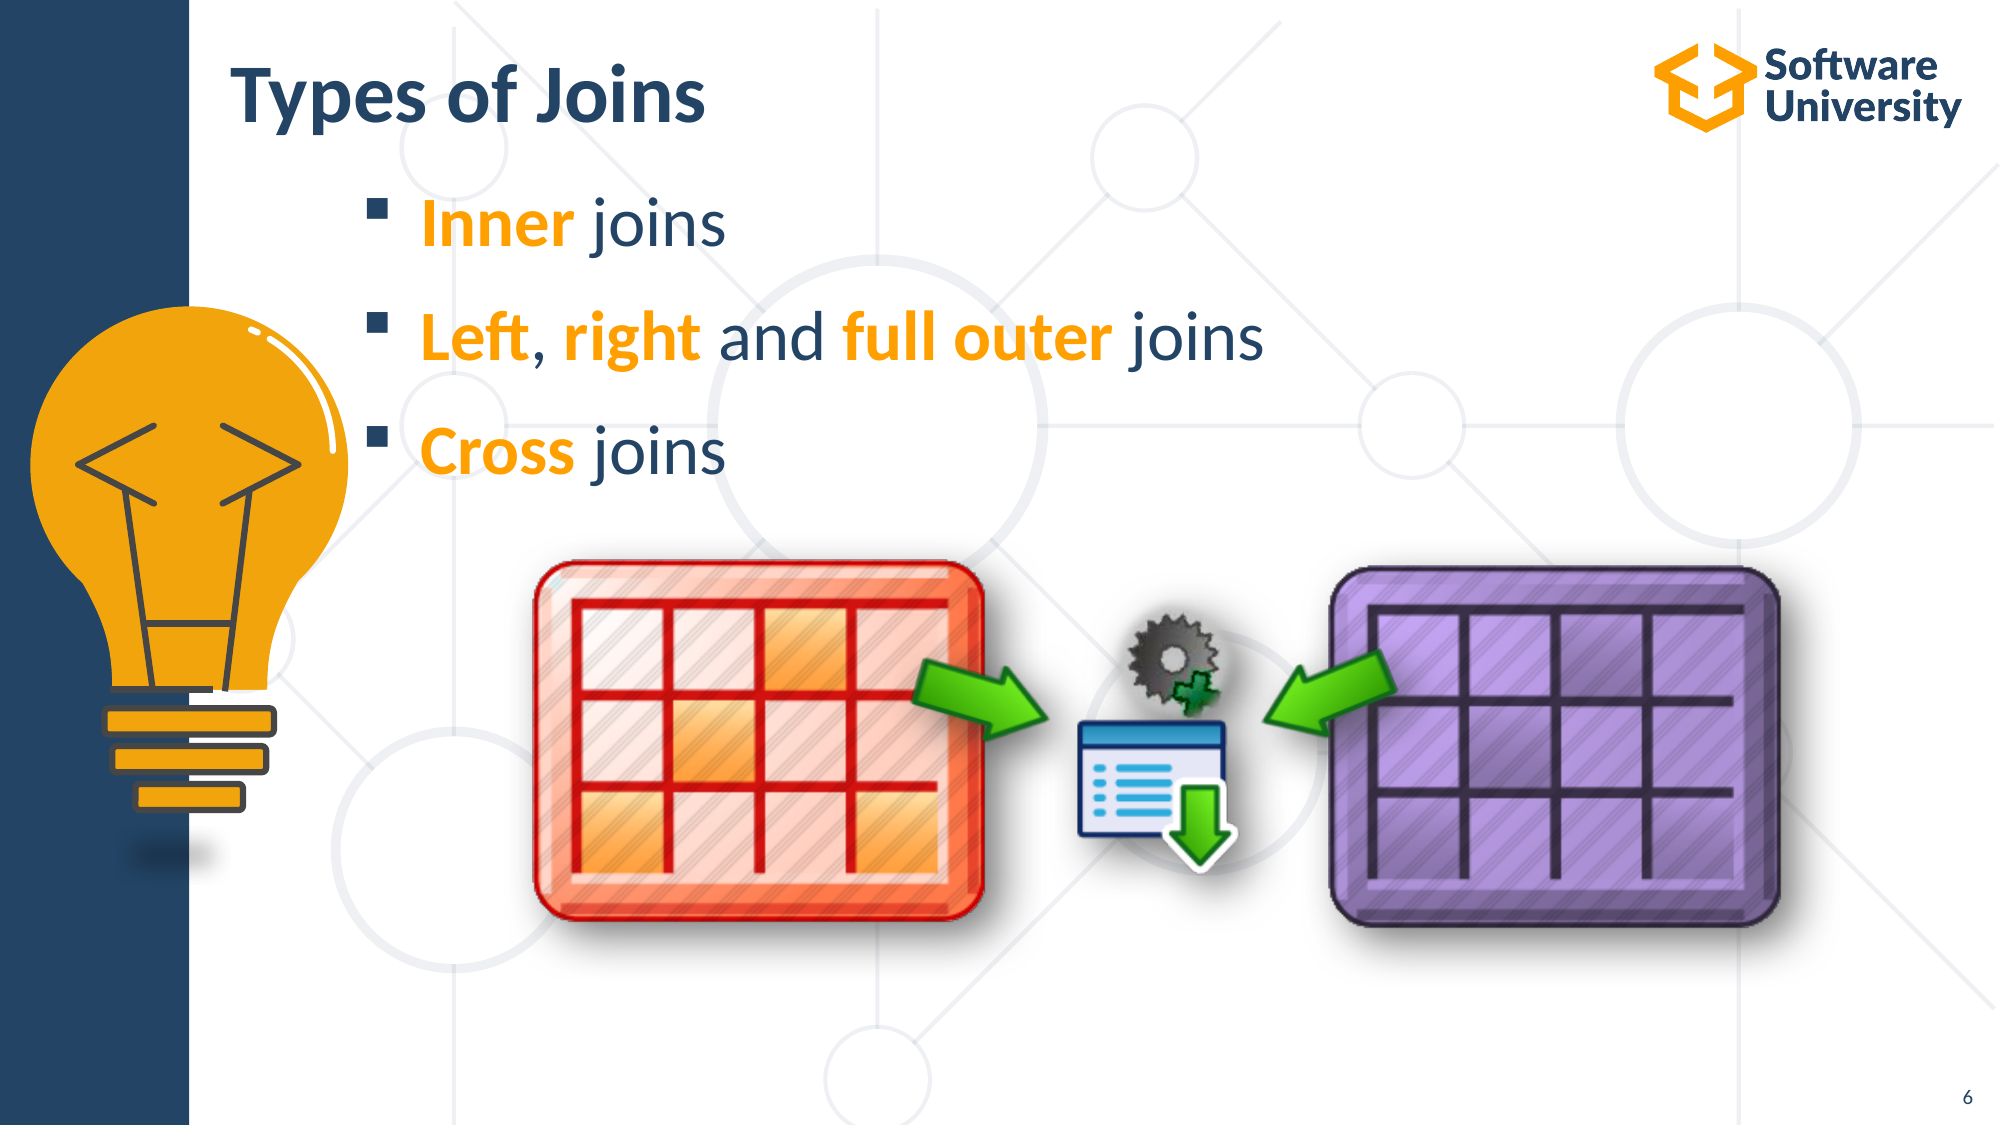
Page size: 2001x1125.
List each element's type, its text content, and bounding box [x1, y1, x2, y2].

list Inner joins Left, right and full outer joins Cross joins [343, 165, 2000, 1075]
picture [531, 558, 1783, 930]
title Types of Joins [212, 16, 1628, 162]
picture [1641, 31, 1973, 145]
text_box 6 [1927, 1067, 1989, 1117]
